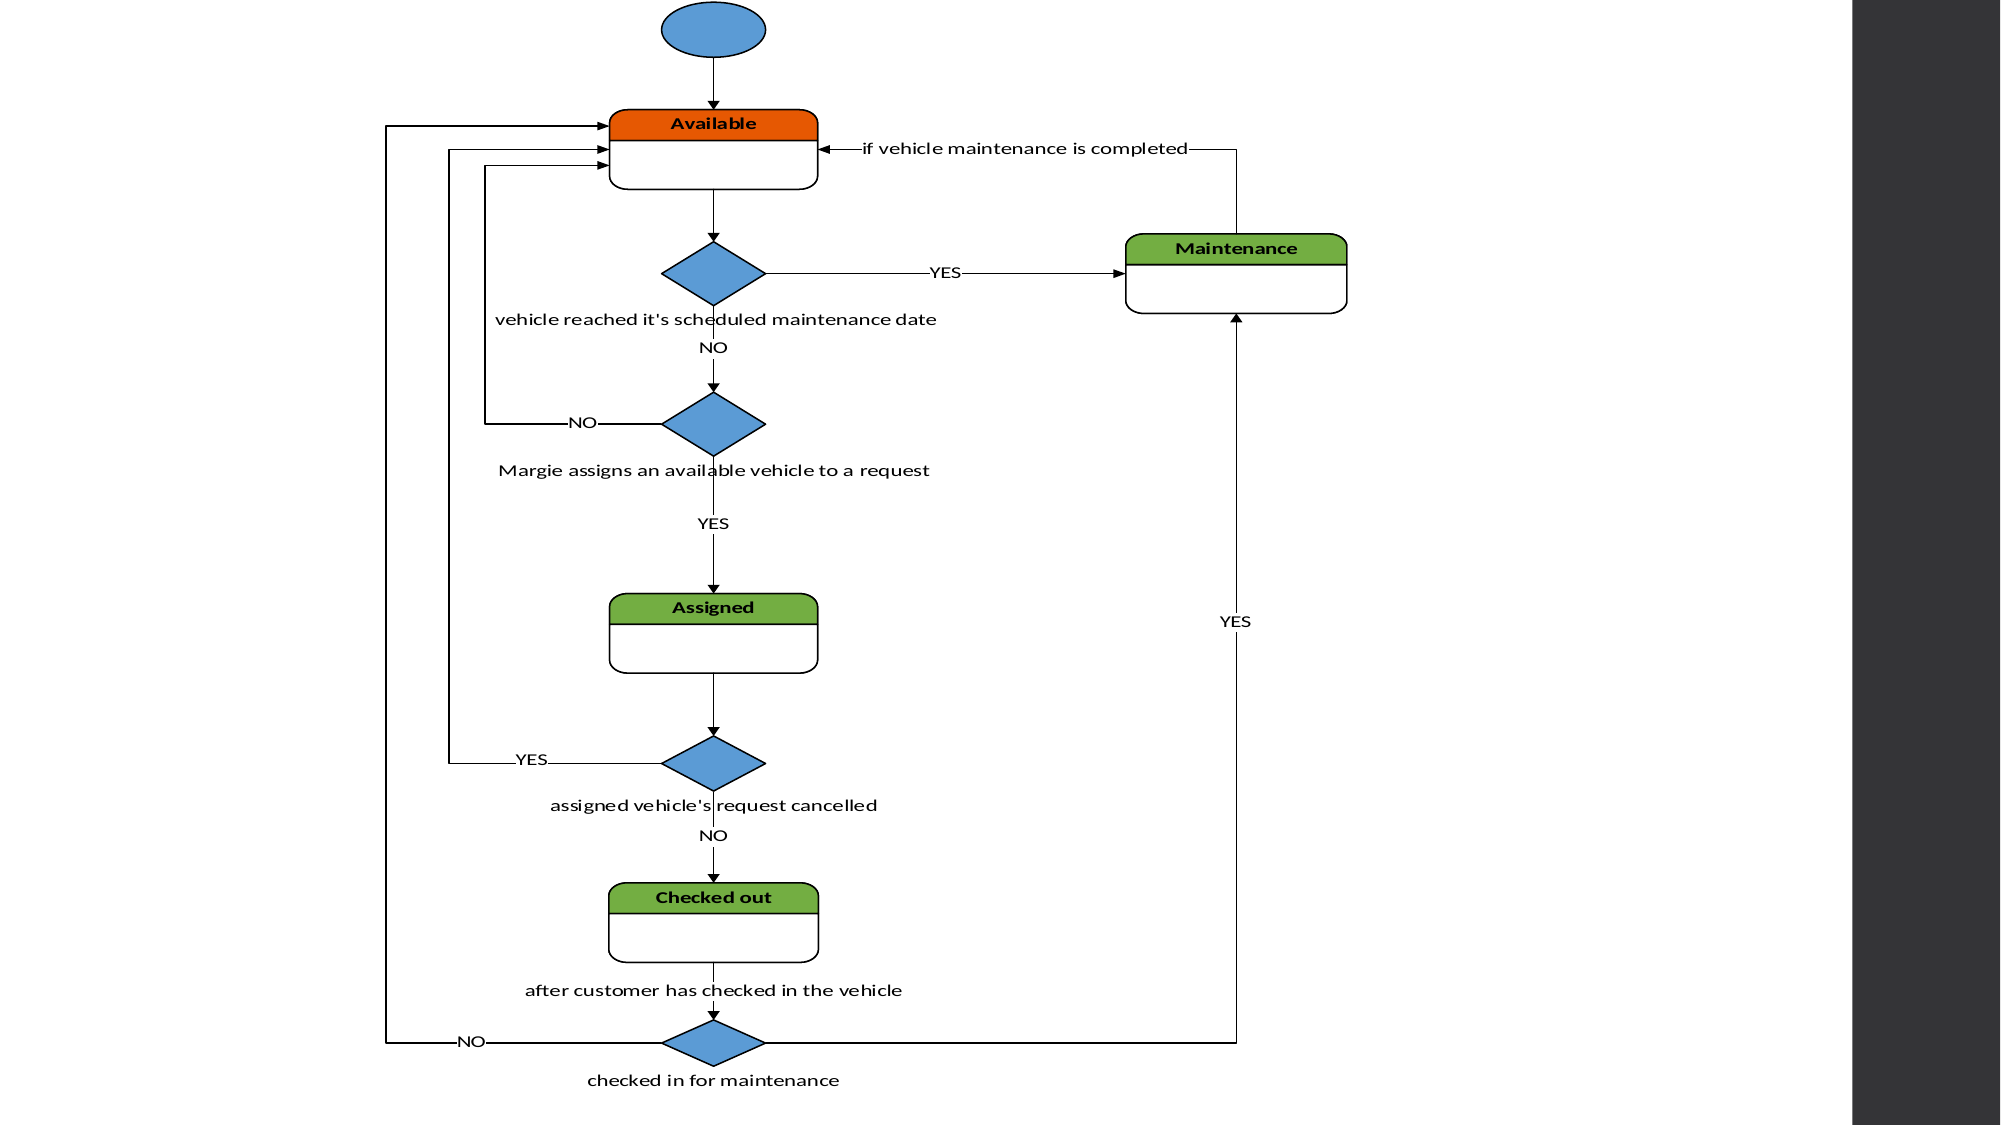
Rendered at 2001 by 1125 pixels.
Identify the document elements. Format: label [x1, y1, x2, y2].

picture [382, 0, 1348, 1099]
